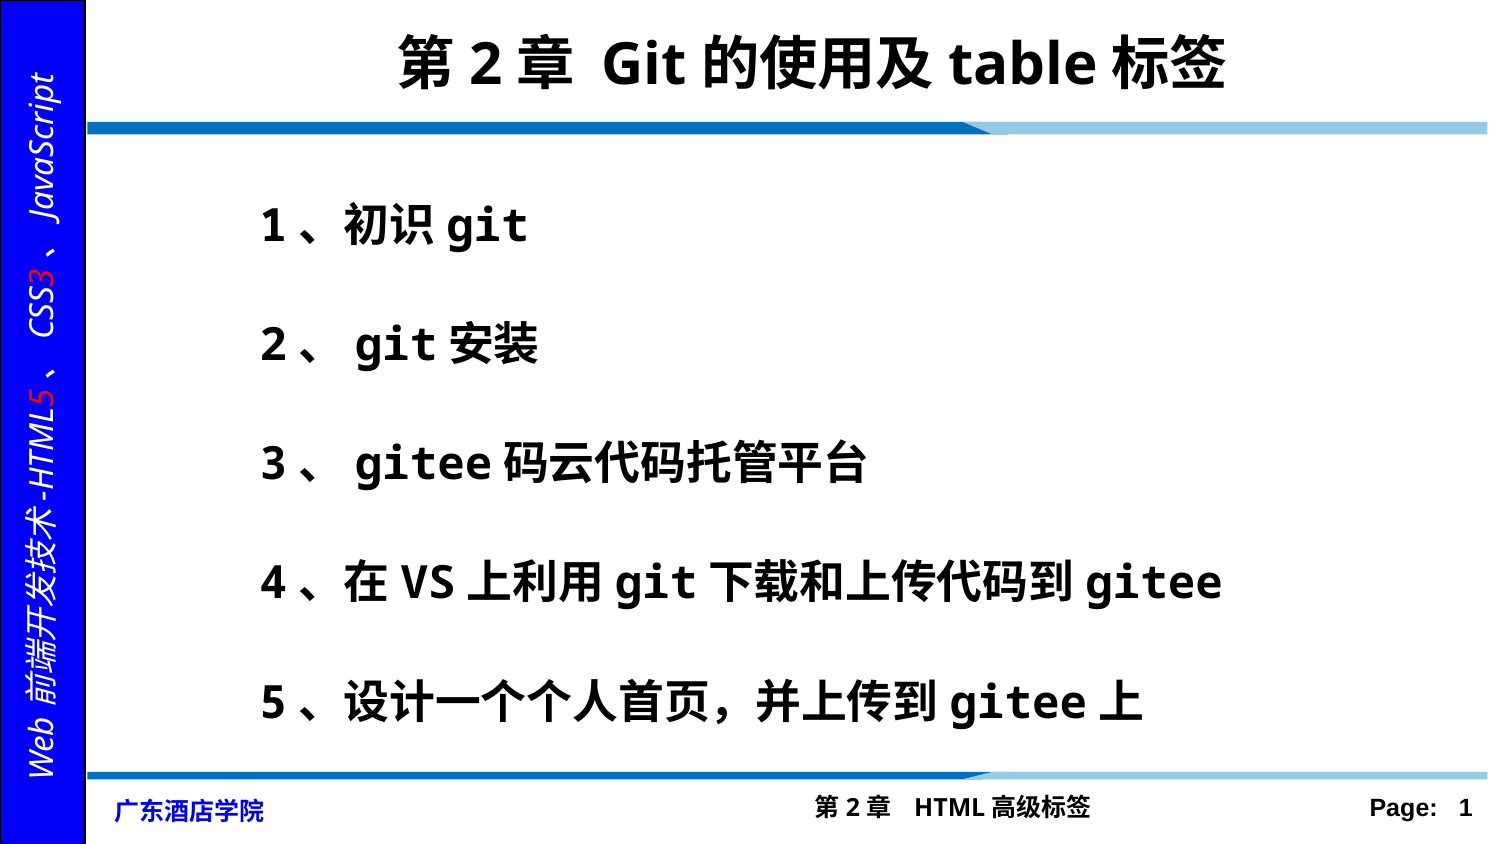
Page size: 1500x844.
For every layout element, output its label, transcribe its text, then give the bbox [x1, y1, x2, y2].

text_box 1、初识git 2、git安装 3、gitee码云代码托管平台 4、在VS上利用git下载和上传代码到gitee 5、设计一个个人首页，并上传到gitee上 [244, 133, 1381, 735]
title 第2章 Git的使用及table标签 [174, 8, 1451, 113]
